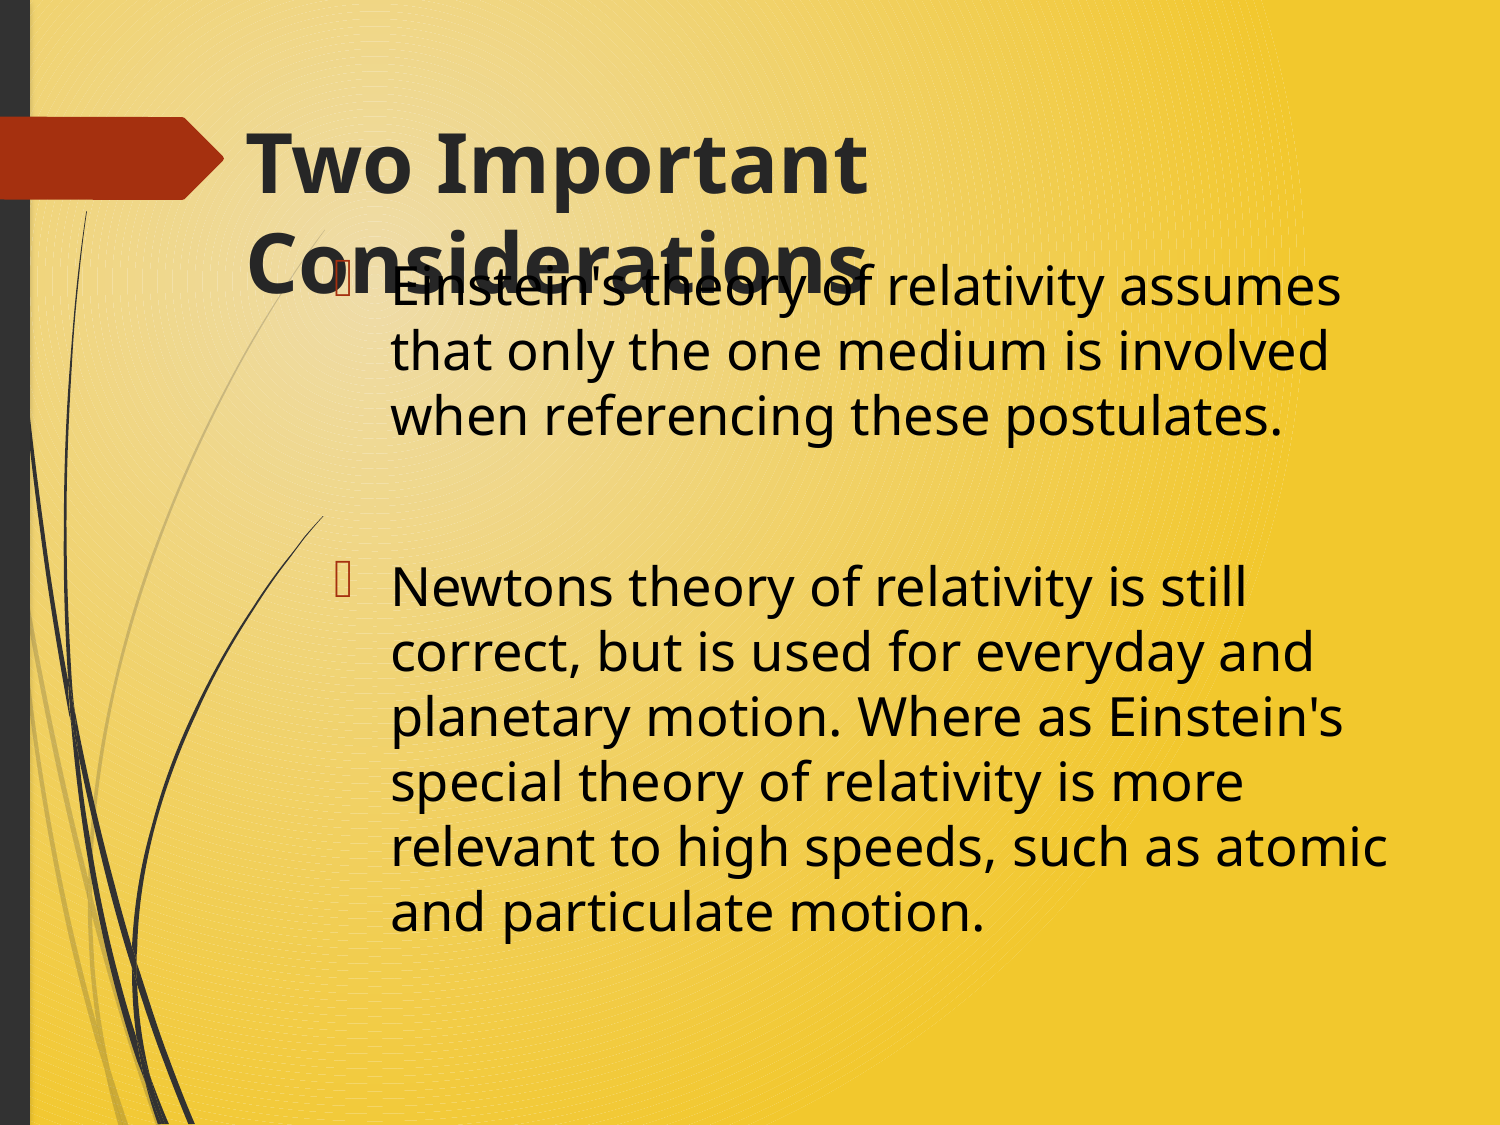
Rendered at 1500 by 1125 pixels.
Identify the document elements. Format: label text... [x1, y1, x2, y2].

title Two Important Considerations [230, 102, 1500, 313]
list Einstein's theory of relativity assumes that only the one medium is involved when referencing these postulates. Newtons theory of relativity is still correct, but is used for everyday and planetary motion. Where as Einstein's special theory of relativity is more relevant to high speeds, such as atomic and particulate motion. [318, 243, 1471, 988]
